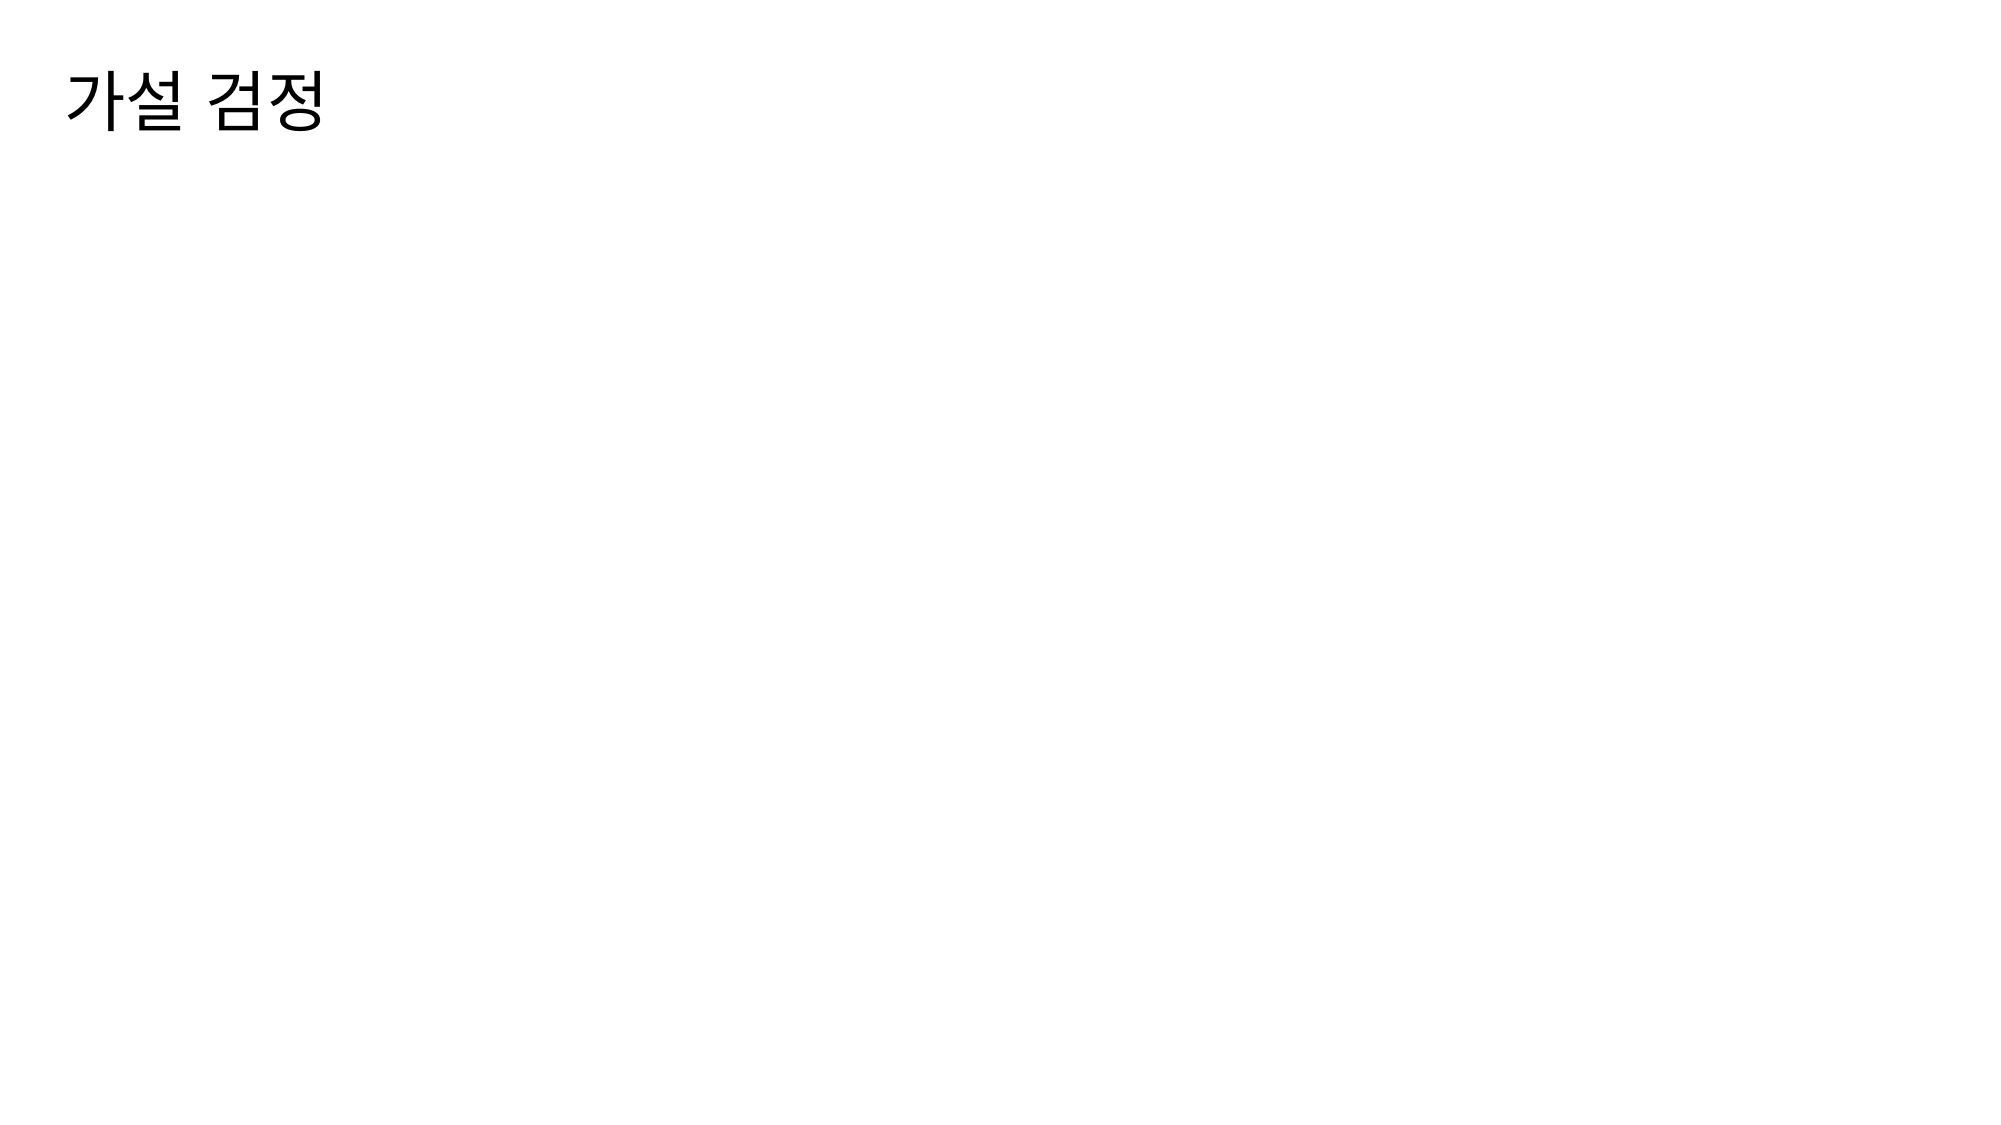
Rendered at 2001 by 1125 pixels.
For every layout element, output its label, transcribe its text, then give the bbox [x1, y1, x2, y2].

text_box 가설 검정 [49, 52, 1890, 148]
